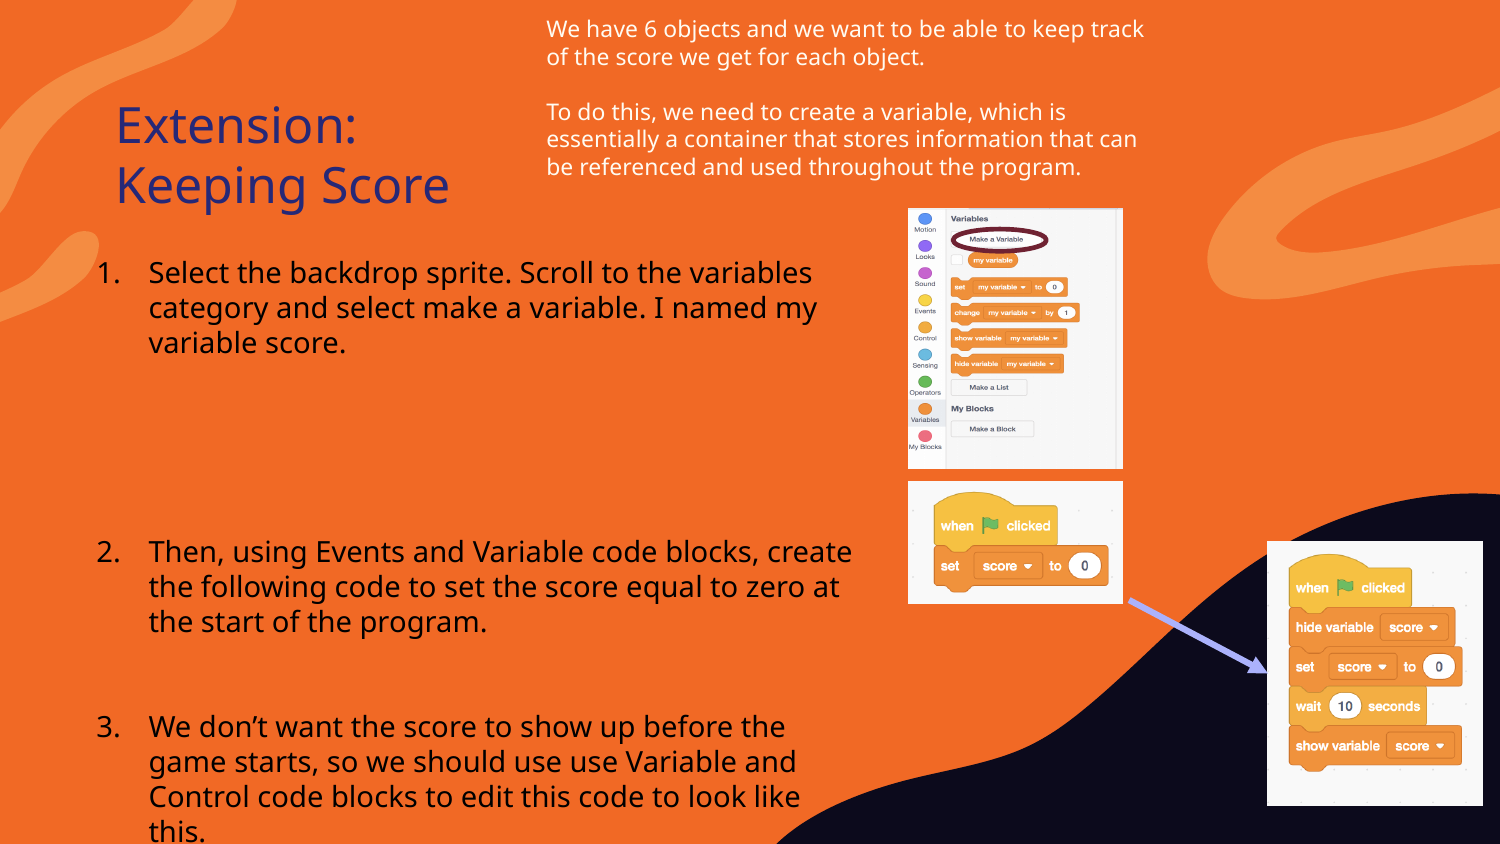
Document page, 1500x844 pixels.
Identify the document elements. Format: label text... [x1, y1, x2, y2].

text_box Select the backdrop sprite. Scroll to the variables category and select make a variable. I named my variable score. Then, using Events and Variable code blocks, create the following code to set the score equal to zero at the start of the program. We don’t want the score to show up before the game starts, so we should use use Variable and Control code blocks to edit this code to look like this. [58, 239, 875, 756]
picture [1267, 541, 1483, 806]
picture [908, 207, 1124, 470]
list We have 6 objects and we want to be able to keep track of the score we get for each object. To do this, we need to create a variable, which is essentially a container that stores information that can be referenced and used throughout the program. [531, 0, 1183, 196]
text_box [1128, 599, 1269, 674]
title Extension: Keeping Score [100, 78, 512, 226]
picture [908, 480, 1124, 604]
